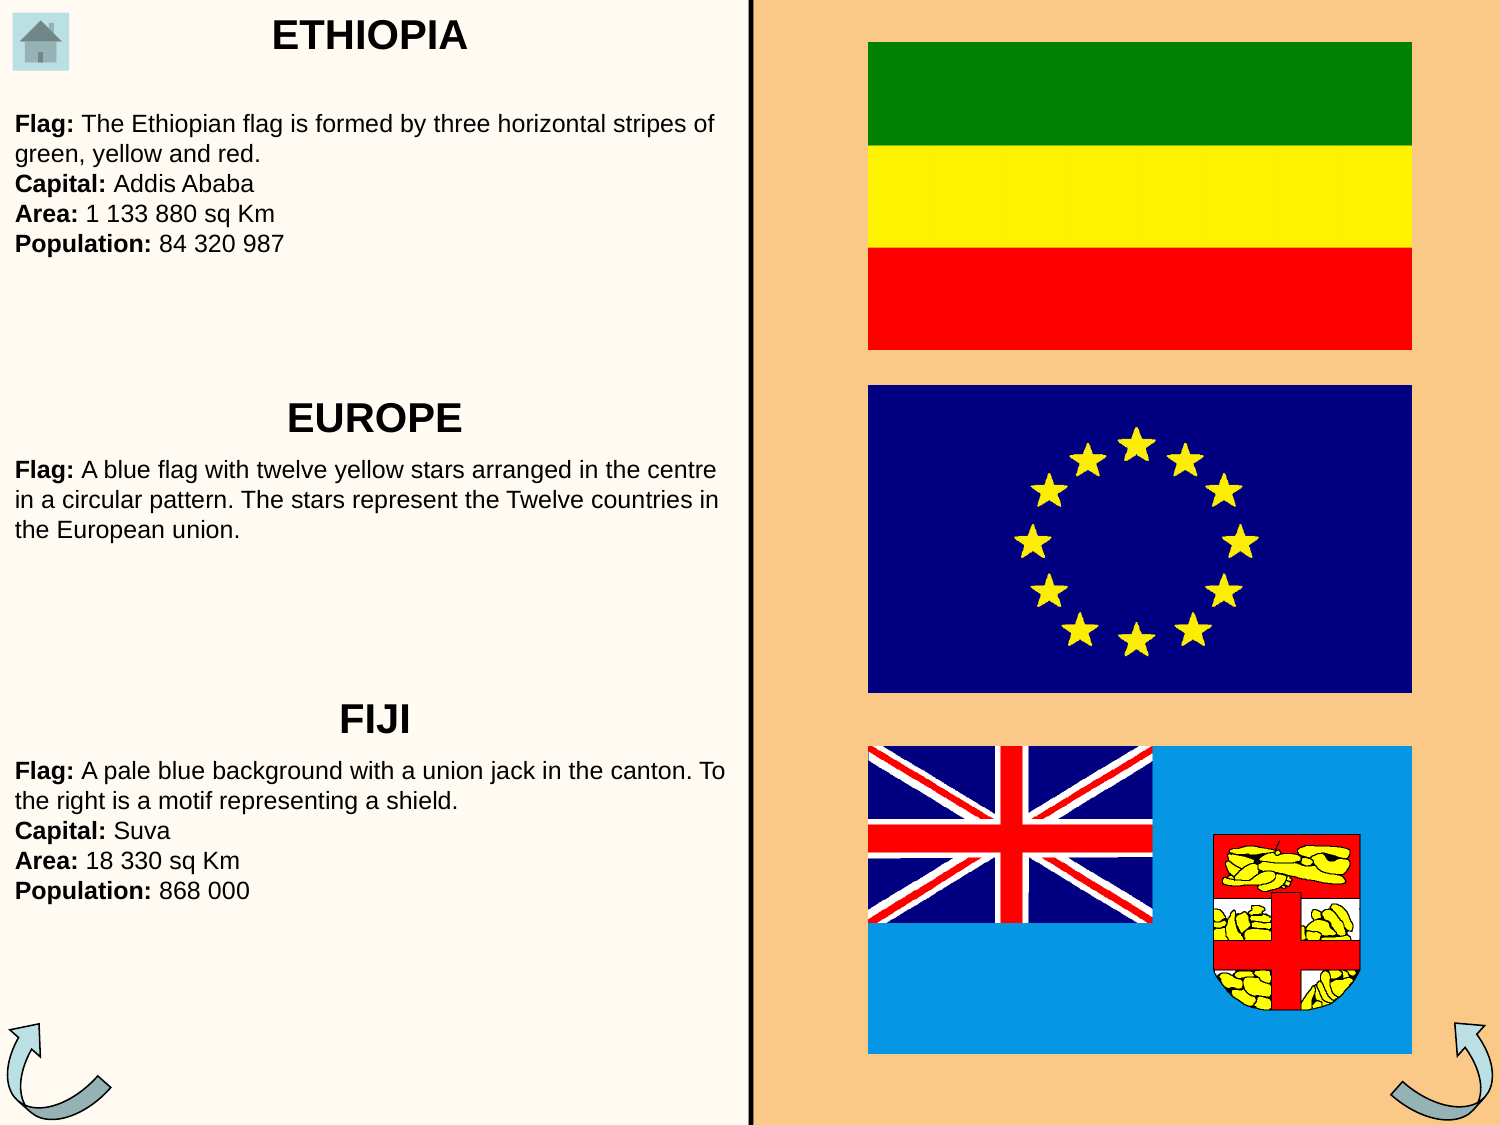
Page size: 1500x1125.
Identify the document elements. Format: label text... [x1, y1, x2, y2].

picture [0, 0, 1500, 1125]
text_box [7, 1023, 111, 1120]
text_box ETHIOPIA Flag: The Ethiopian flag is formed by three horizontal stripes of green, yellow and red. Capital: Addis Ababa Area: 1 133 880 sq Km Population: 84 320 987 EUROPE Flag: A blue flag with twelve yellow stars arranged in the centre in a circular pattern. The stars represent the Twelve countries in the European union. FIJI Flag: A pale blue background with a union jack in the canton. To the right is a motif representing a shield. Capital: Suva Area: 18 330 sq Km Population: 868 000 [0, 0, 750, 983]
text_box [1390, 1023, 1493, 1120]
